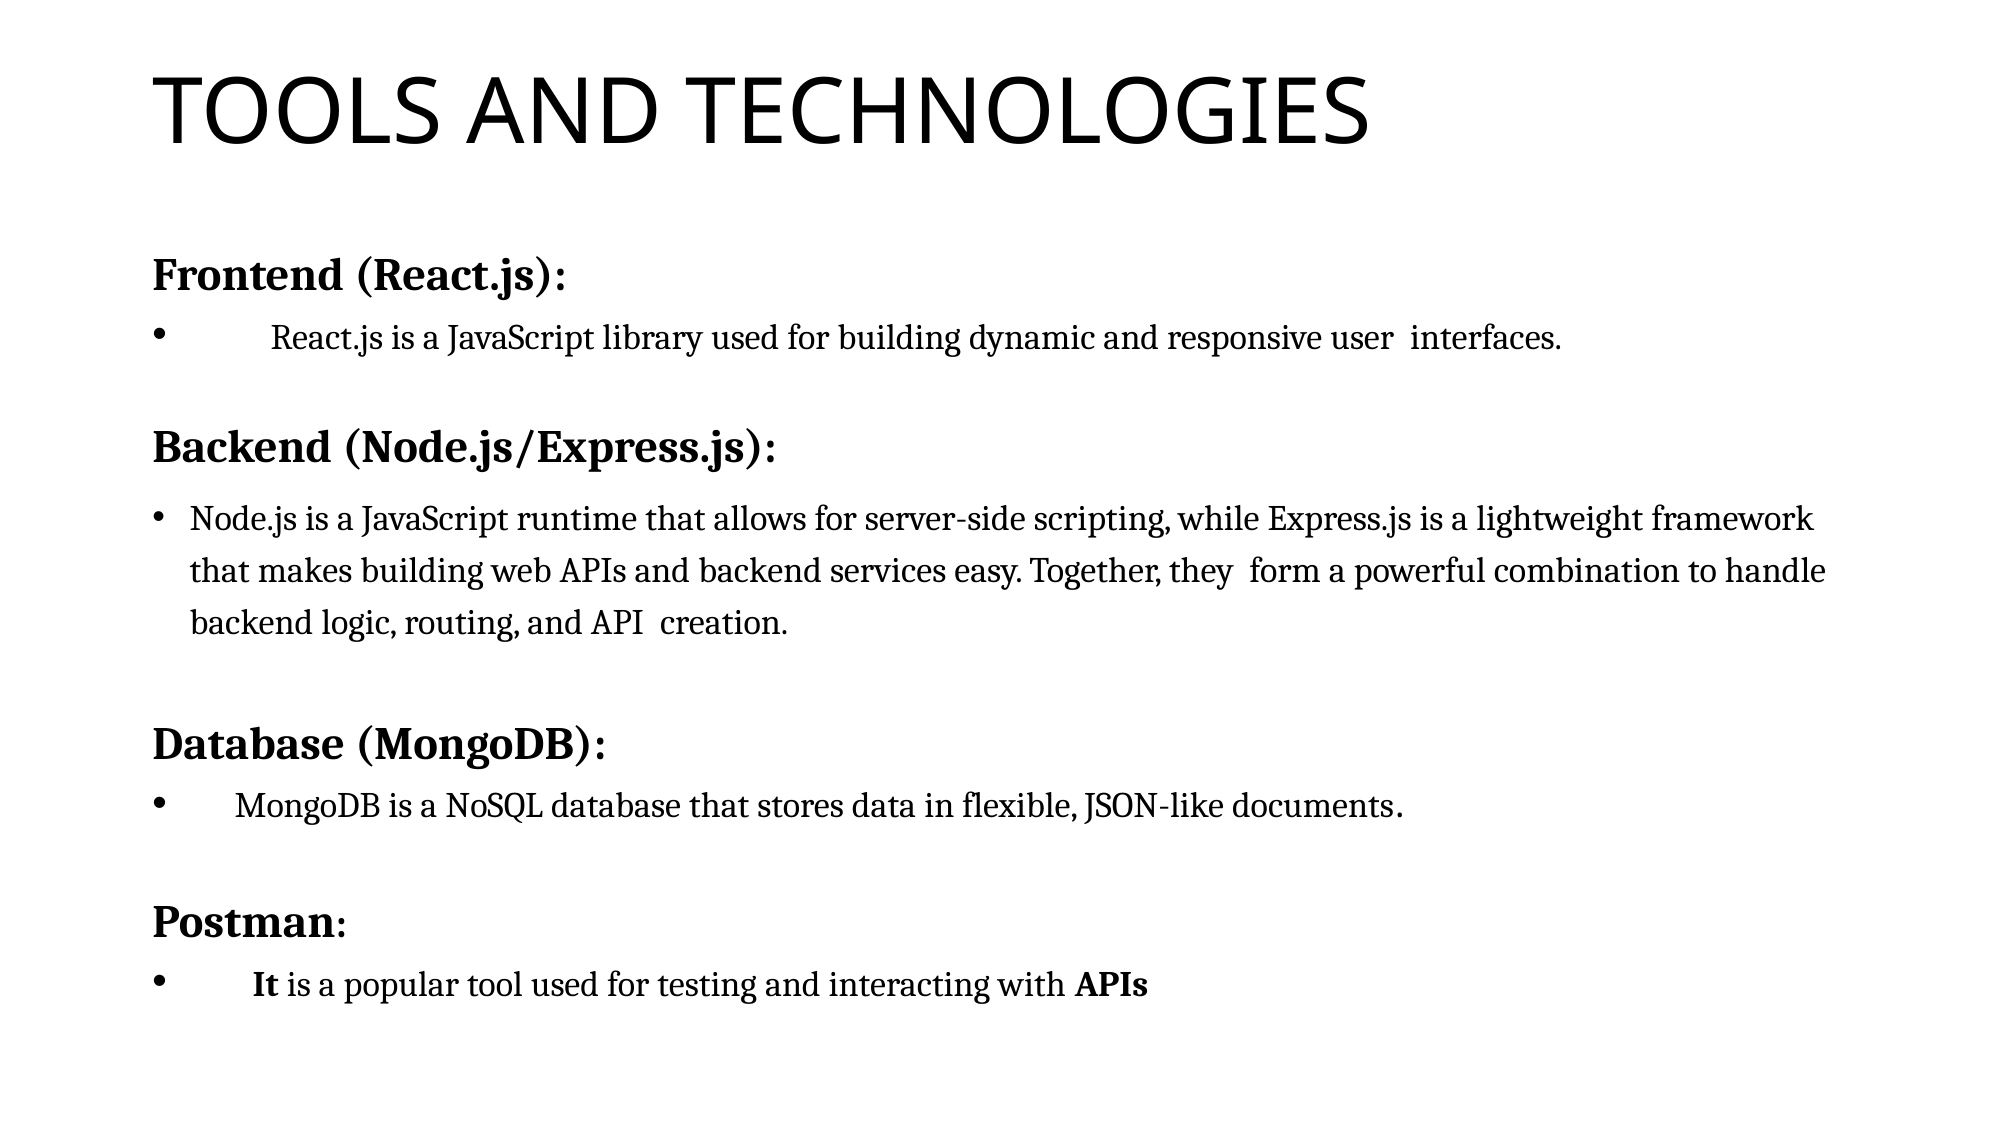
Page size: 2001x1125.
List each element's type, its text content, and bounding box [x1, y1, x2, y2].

title TOOLS AND TECHNOLOGIES [137, 59, 1863, 174]
list Frontend (React.js): React.js is a JavaScript library used for building dynamic and responsive user interfaces. Backend (Node.js/Express.js): Node.js is a JavaScript runtime that allows for server-side scripting, while Express.js is a lightweight framework that makes building web APIs and backend services easy. Together, they form a powerful combination to handle backend logic, routing, and API creation. Database (MongoDB): MongoDB is a NoSQL database that stores data in flexible, JSON-like documents. Postman: It is a popular tool used for testing and interacting with APIs [137, 174, 1863, 1014]
